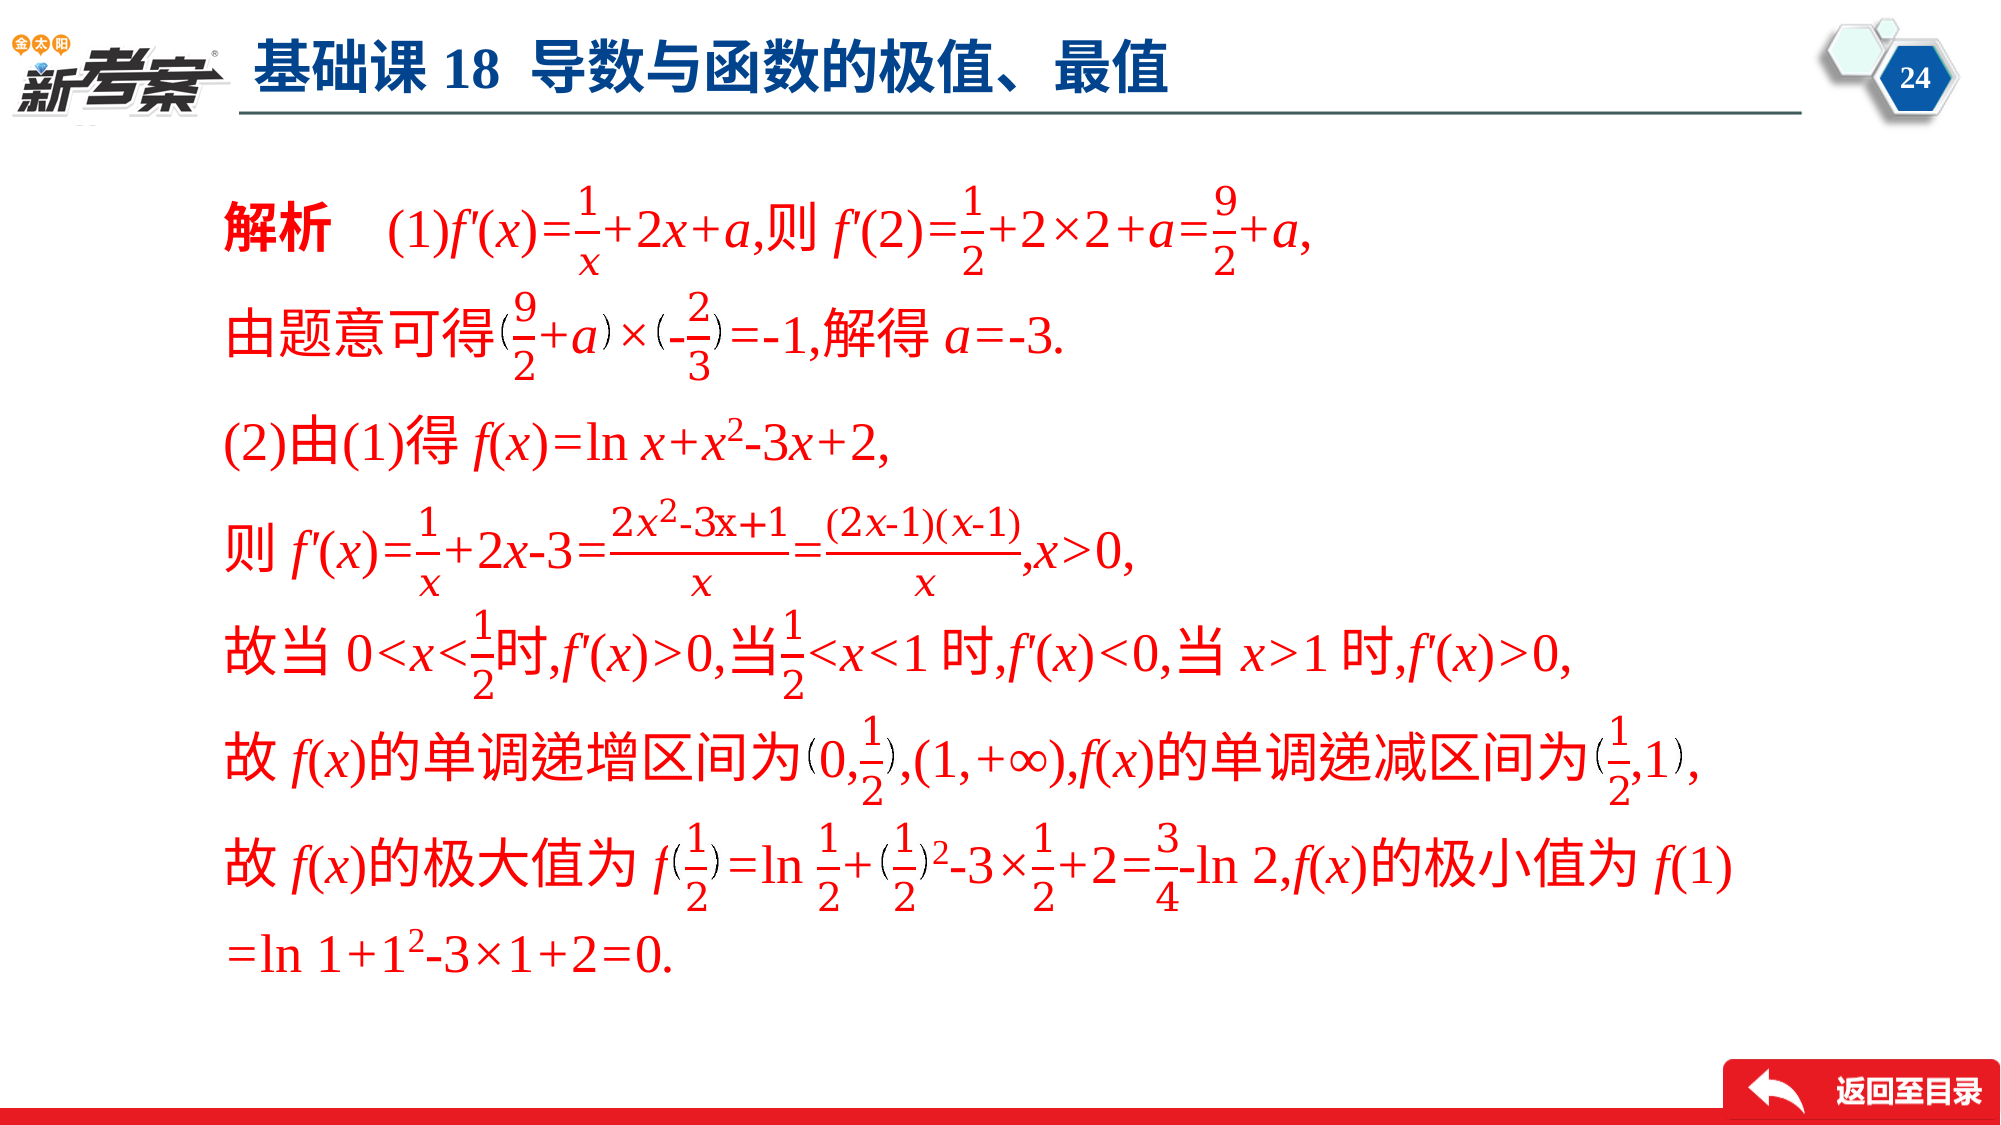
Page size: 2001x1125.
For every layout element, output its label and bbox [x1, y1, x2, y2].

text_box [114, 174, 1928, 1041]
picture [0, 0, 2001, 1125]
